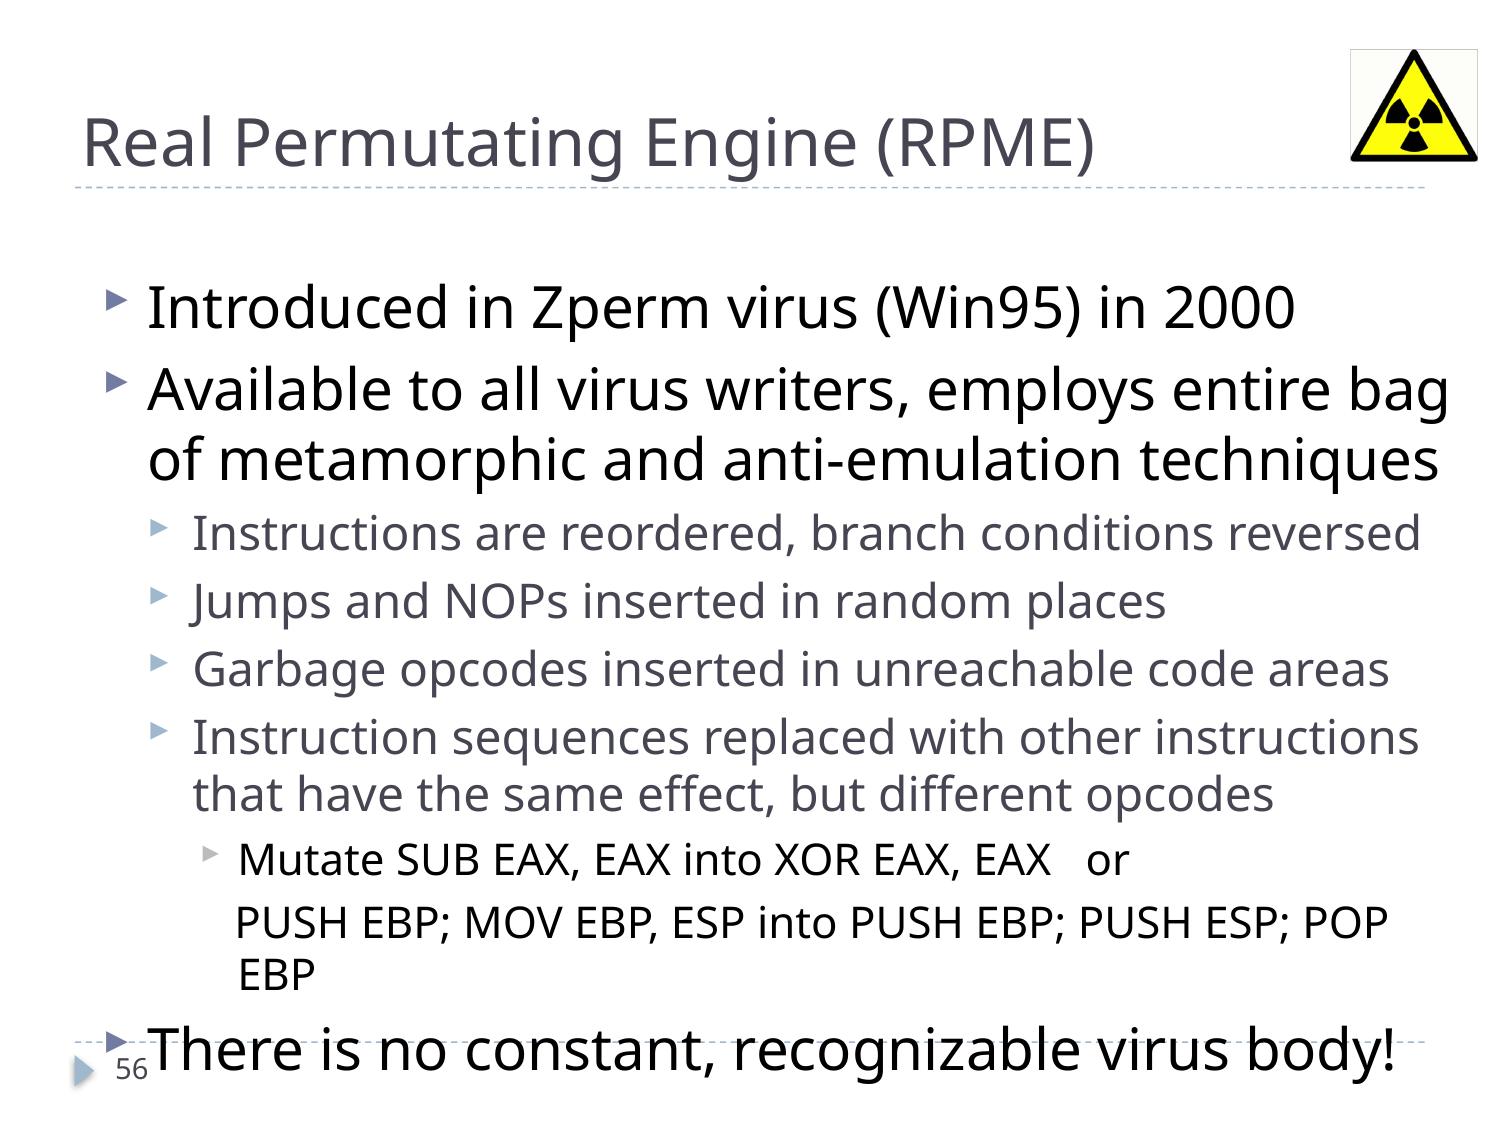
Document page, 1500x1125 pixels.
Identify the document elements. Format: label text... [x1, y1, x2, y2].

picture [1463, 49, 1478, 162]
title Real Permutating Engine (RPME) [66, 37, 1463, 188]
list Introduced in Zperm virus (Win95) in 2000 Available to all virus writers, employs entire bag of metamorphic and anti-emulation techniques Instructions are reordered, branch conditions reversed Jumps and NOPs inserted in random places Garbage opcodes inserted in unreachable code areas Instruction sequences replaced with other instructions that have the same effect, but different opcodes Mutate SUB EAX, EAX into XOR EAX, EAX or PUSH EBP; MOV EBP, ESP into PUSH EBP; PUSH ESP; POP EBP There is no constant, recognizable virus body! [87, 262, 1488, 1100]
